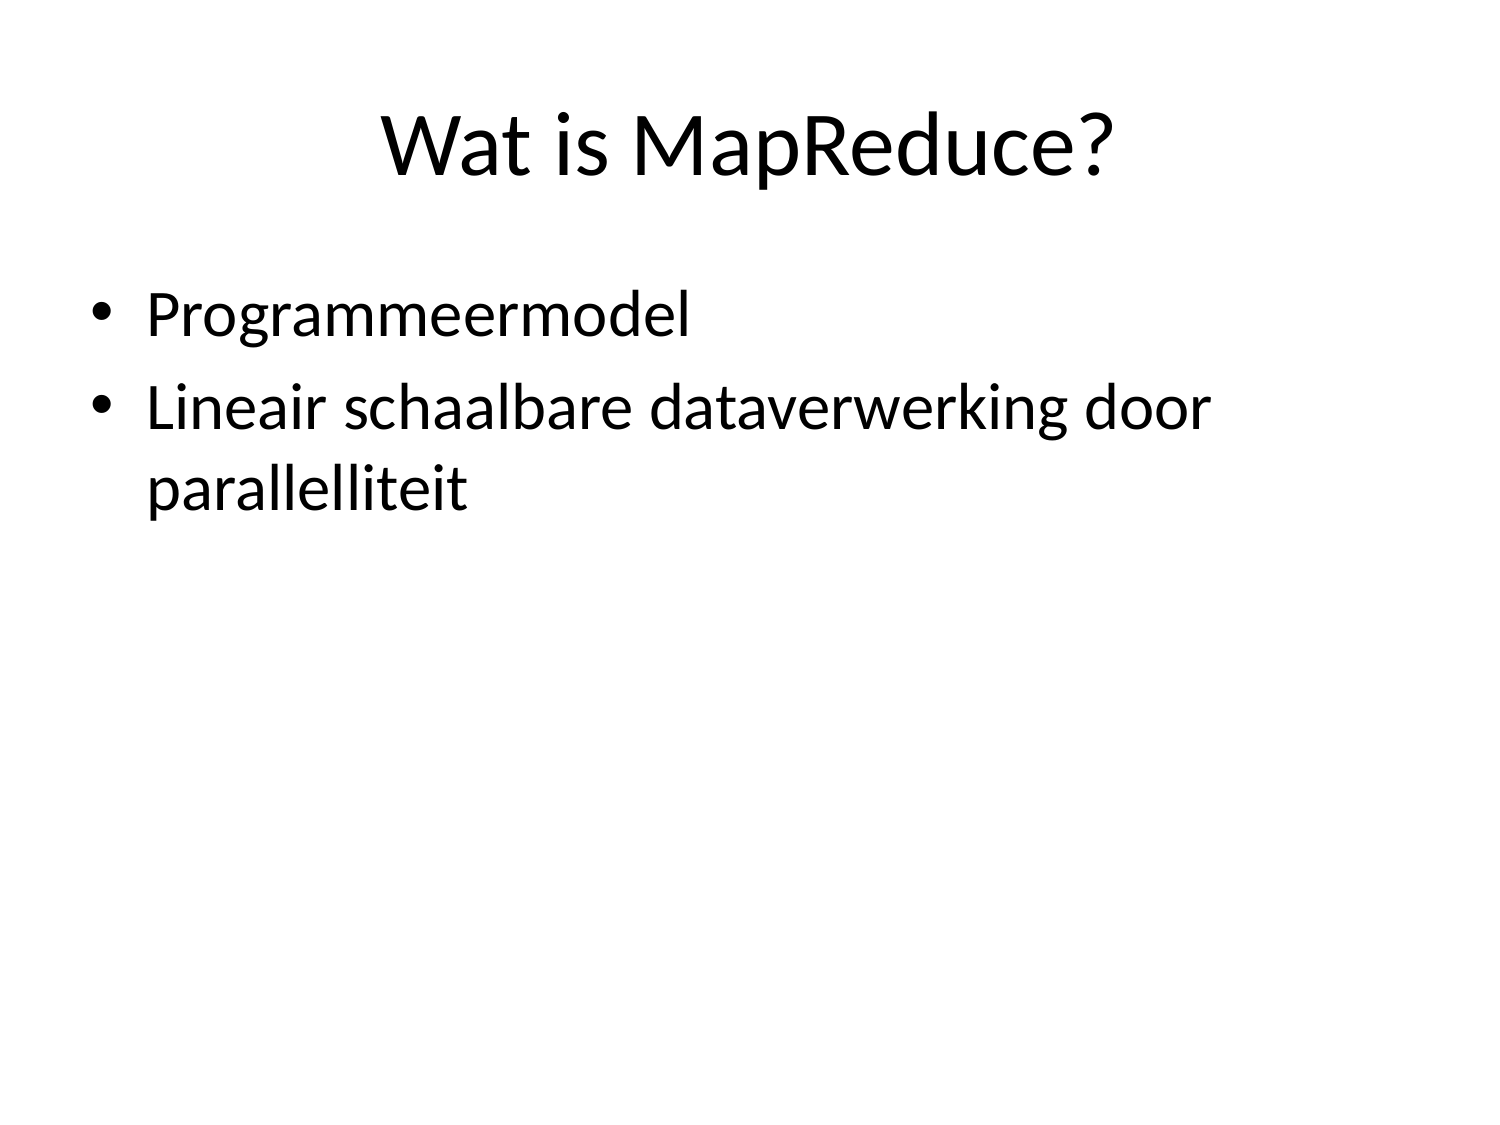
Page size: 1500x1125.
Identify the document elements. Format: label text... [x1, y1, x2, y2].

title Wat is MapReduce? [75, 45, 1425, 233]
list Programmeermodel Lineair schaalbare dataverwerking door parallelliteit [75, 262, 1425, 1005]
